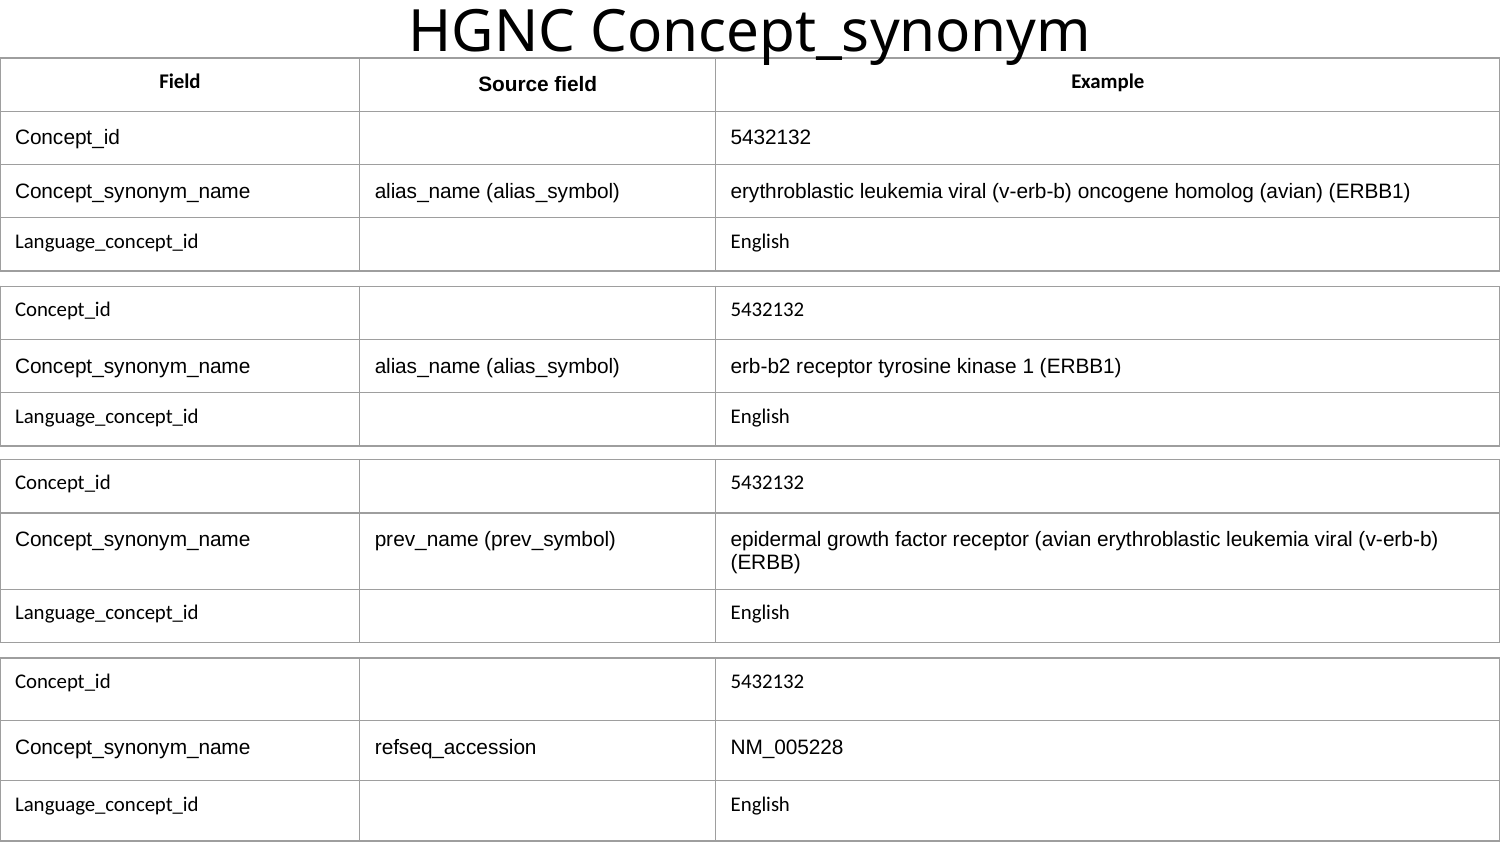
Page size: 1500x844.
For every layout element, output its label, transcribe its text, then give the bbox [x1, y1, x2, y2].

table_header Example [716, 59, 1499, 111]
table_cell Language_concept_id [1, 590, 359, 642]
table_header [360, 460, 715, 512]
table_header 5432132 [716, 287, 1499, 339]
table_header Concept_id [1, 659, 359, 720]
table_cell [360, 781, 715, 840]
table_cell English [716, 218, 1499, 270]
table_cell NM_005228 [716, 721, 1499, 780]
table_cell 5432132 [716, 112, 1499, 164]
table_cell Language_concept_id [1, 393, 359, 445]
table_cell Concept_id [1, 112, 359, 164]
table_cell [360, 393, 715, 445]
table_header [360, 659, 715, 720]
table_header Concept_id [1, 460, 359, 512]
table_cell prev_name (prev_symbol) [360, 514, 715, 589]
table_header Concept_id [1, 287, 359, 339]
table_cell [360, 218, 715, 270]
table_cell Language_concept_id [1, 781, 359, 840]
table_cell erb-b2 receptor tyrosine kinase 1 (ERBB1) [716, 340, 1499, 392]
table_header Field [1, 59, 359, 111]
table_cell [360, 590, 715, 642]
table_cell Concept_synonym_name [1, 721, 359, 780]
title HGNC Concept_synonym [51, 0, 1449, 81]
table_cell [360, 112, 715, 164]
table_cell refseq_accession [360, 721, 715, 780]
table_cell Concept_synonym_name [1, 165, 359, 217]
table_cell epidermal growth factor receptor (avian erythroblastic leukemia viral (v-erb-b) (ERBB) [716, 514, 1499, 589]
table_cell alias_name (alias_symbol) [360, 340, 715, 392]
table_cell Concept_synonym_name [1, 514, 359, 589]
table_cell Concept_synonym_name [1, 340, 359, 392]
table_cell English [716, 393, 1499, 445]
table_cell English [716, 781, 1499, 840]
table_header [360, 287, 715, 339]
table_cell Language_concept_id [1, 218, 359, 270]
table_header Source field [360, 81, 715, 111]
table_cell alias_name (alias_symbol) [360, 165, 715, 217]
table_cell erythroblastic leukemia viral (v-erb-b) oncogene homolog (avian) (ERBB1) [716, 165, 1499, 217]
table_header 5432132 [716, 460, 1499, 512]
table_cell English [716, 590, 1499, 642]
table_header 5432132 [716, 659, 1499, 720]
